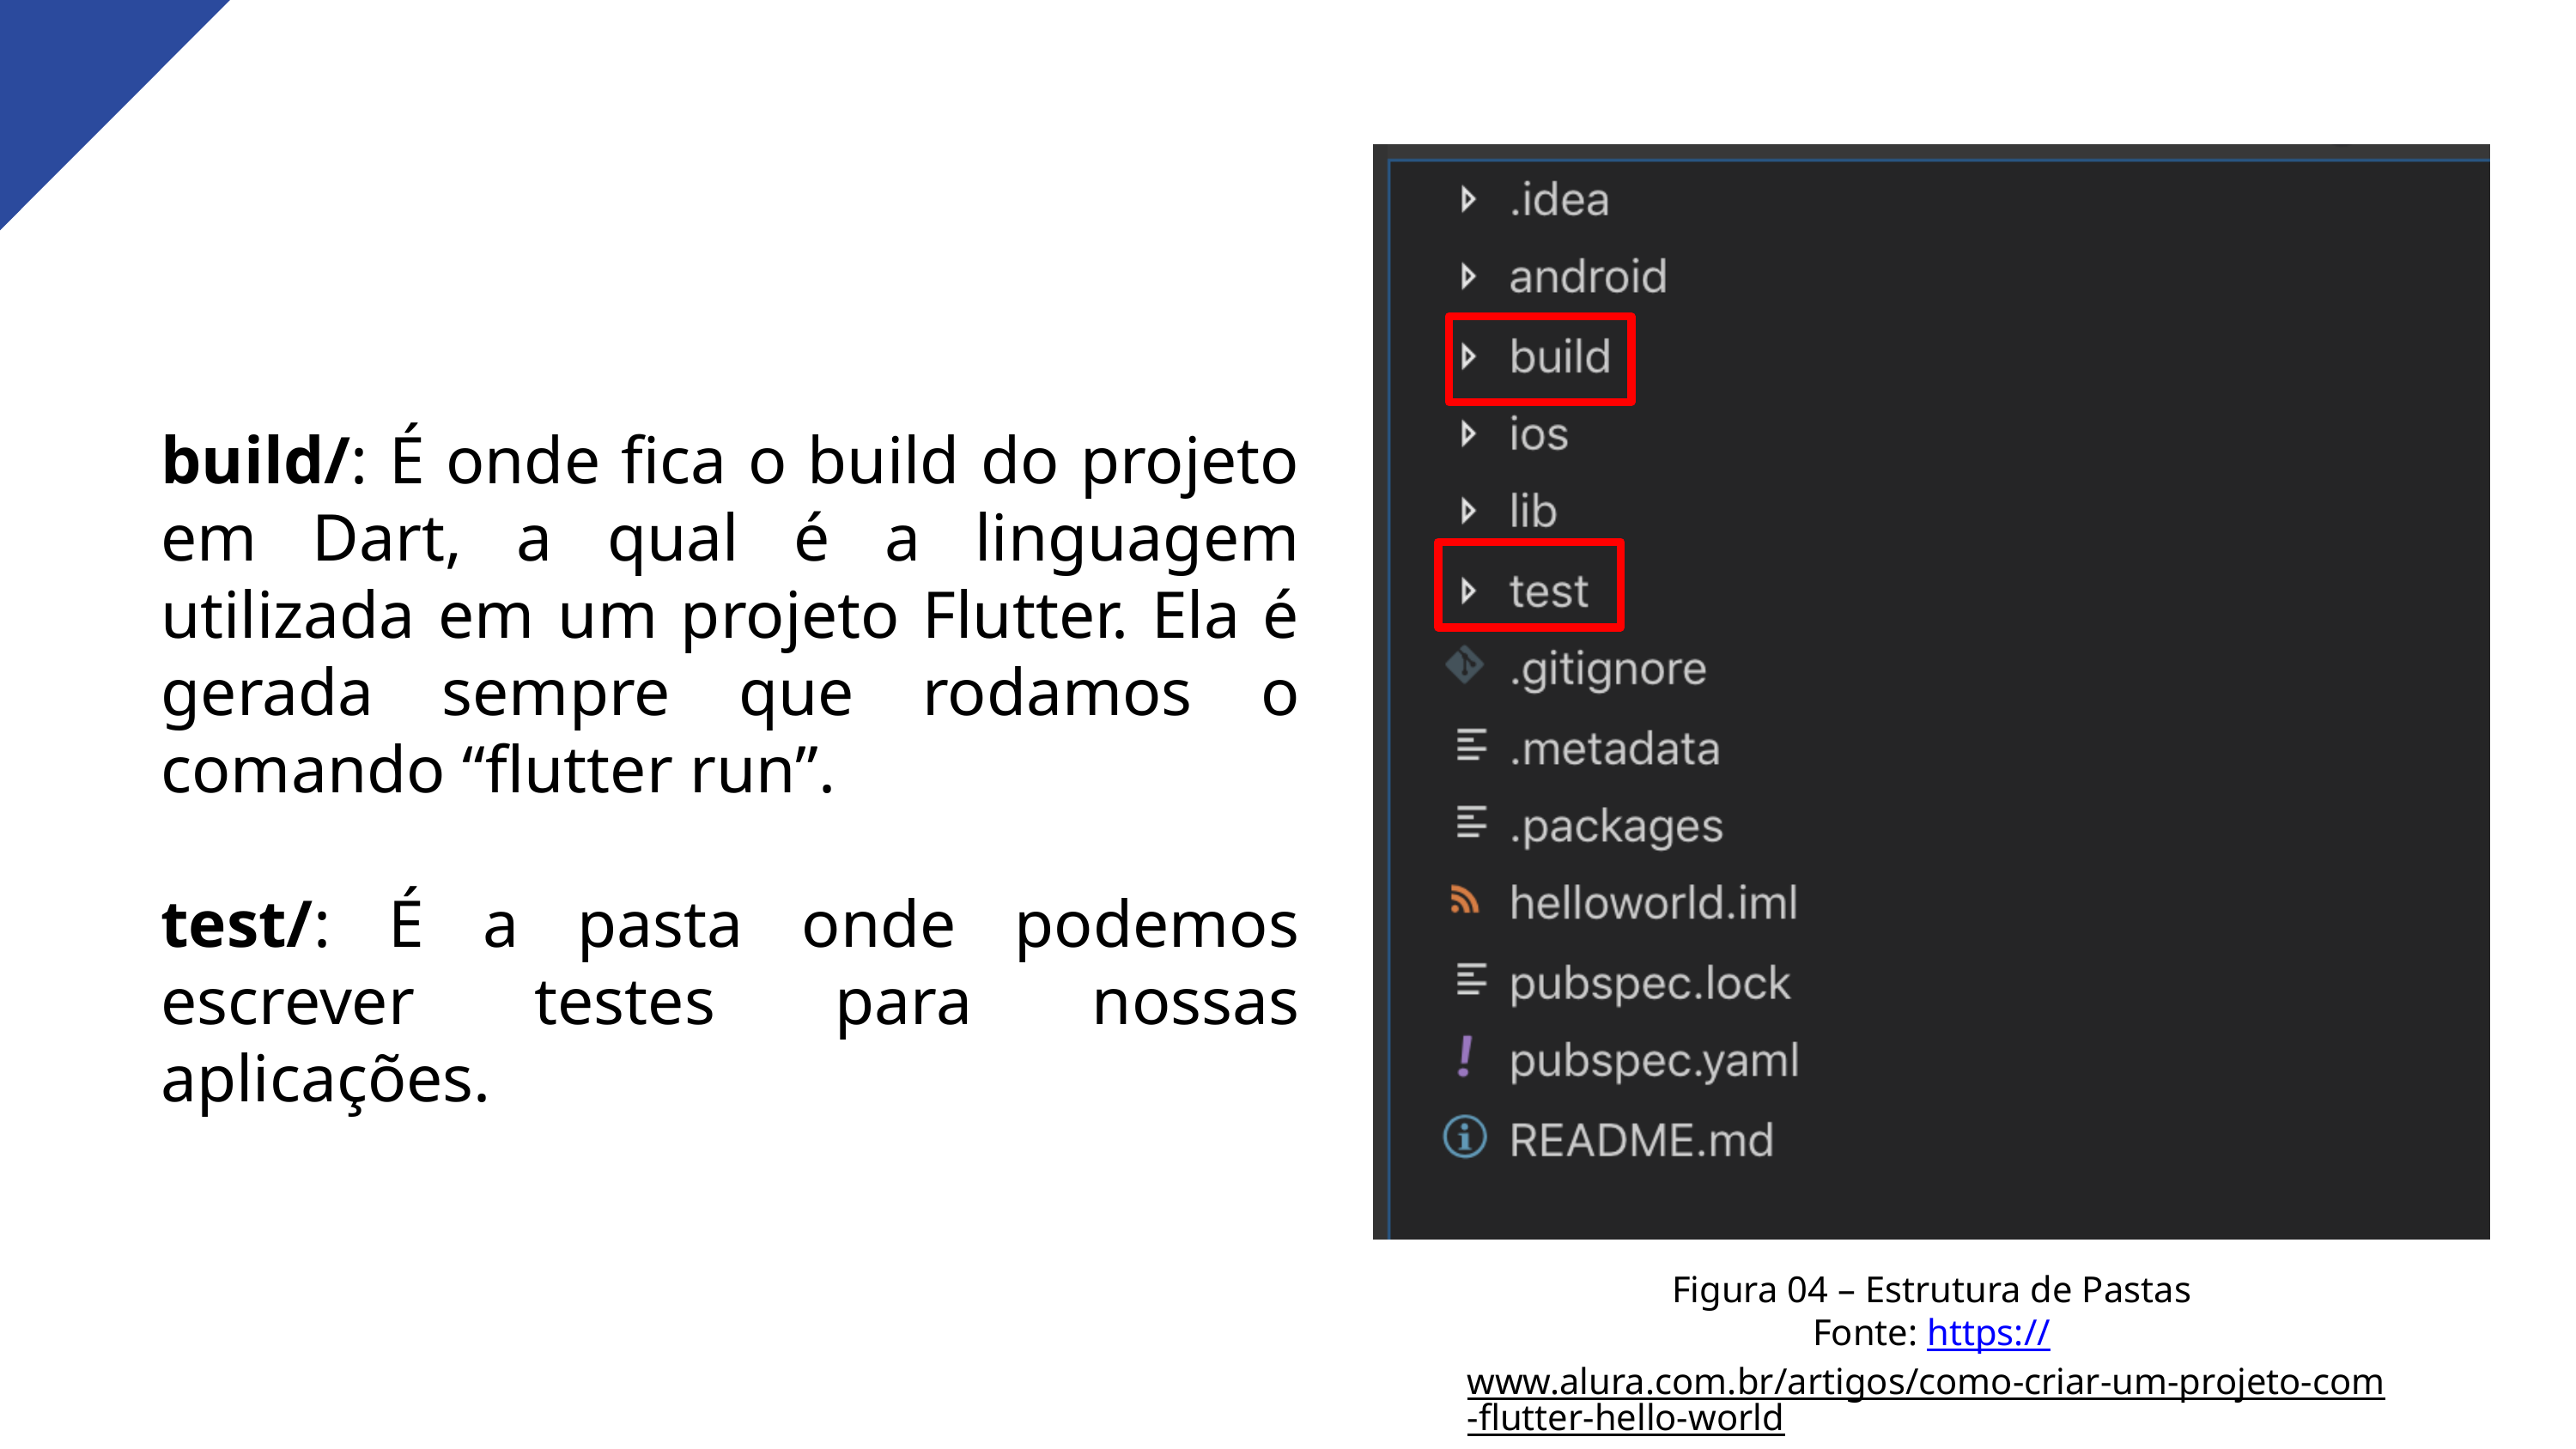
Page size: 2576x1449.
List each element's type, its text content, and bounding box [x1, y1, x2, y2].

text_box build/: É onde fica o build do projeto em Dart, a qual é a linguagem utilizada em um projeto Flutter. Ela é gerada sempre que rodamos o comando “flutter run”. test/: É a pasta onde podemos escrever testes para nossas aplicações. [161, 419, 1301, 1115]
picture [1373, 144, 2490, 1240]
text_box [0, 0, 231, 231]
text_box Figura 04 – Estrutura de Pastas Fonte: https://www.alura.com.br/artigos/como-criar-um-projeto-com-flutter-hello-world. [1454, 1260, 2409, 1449]
